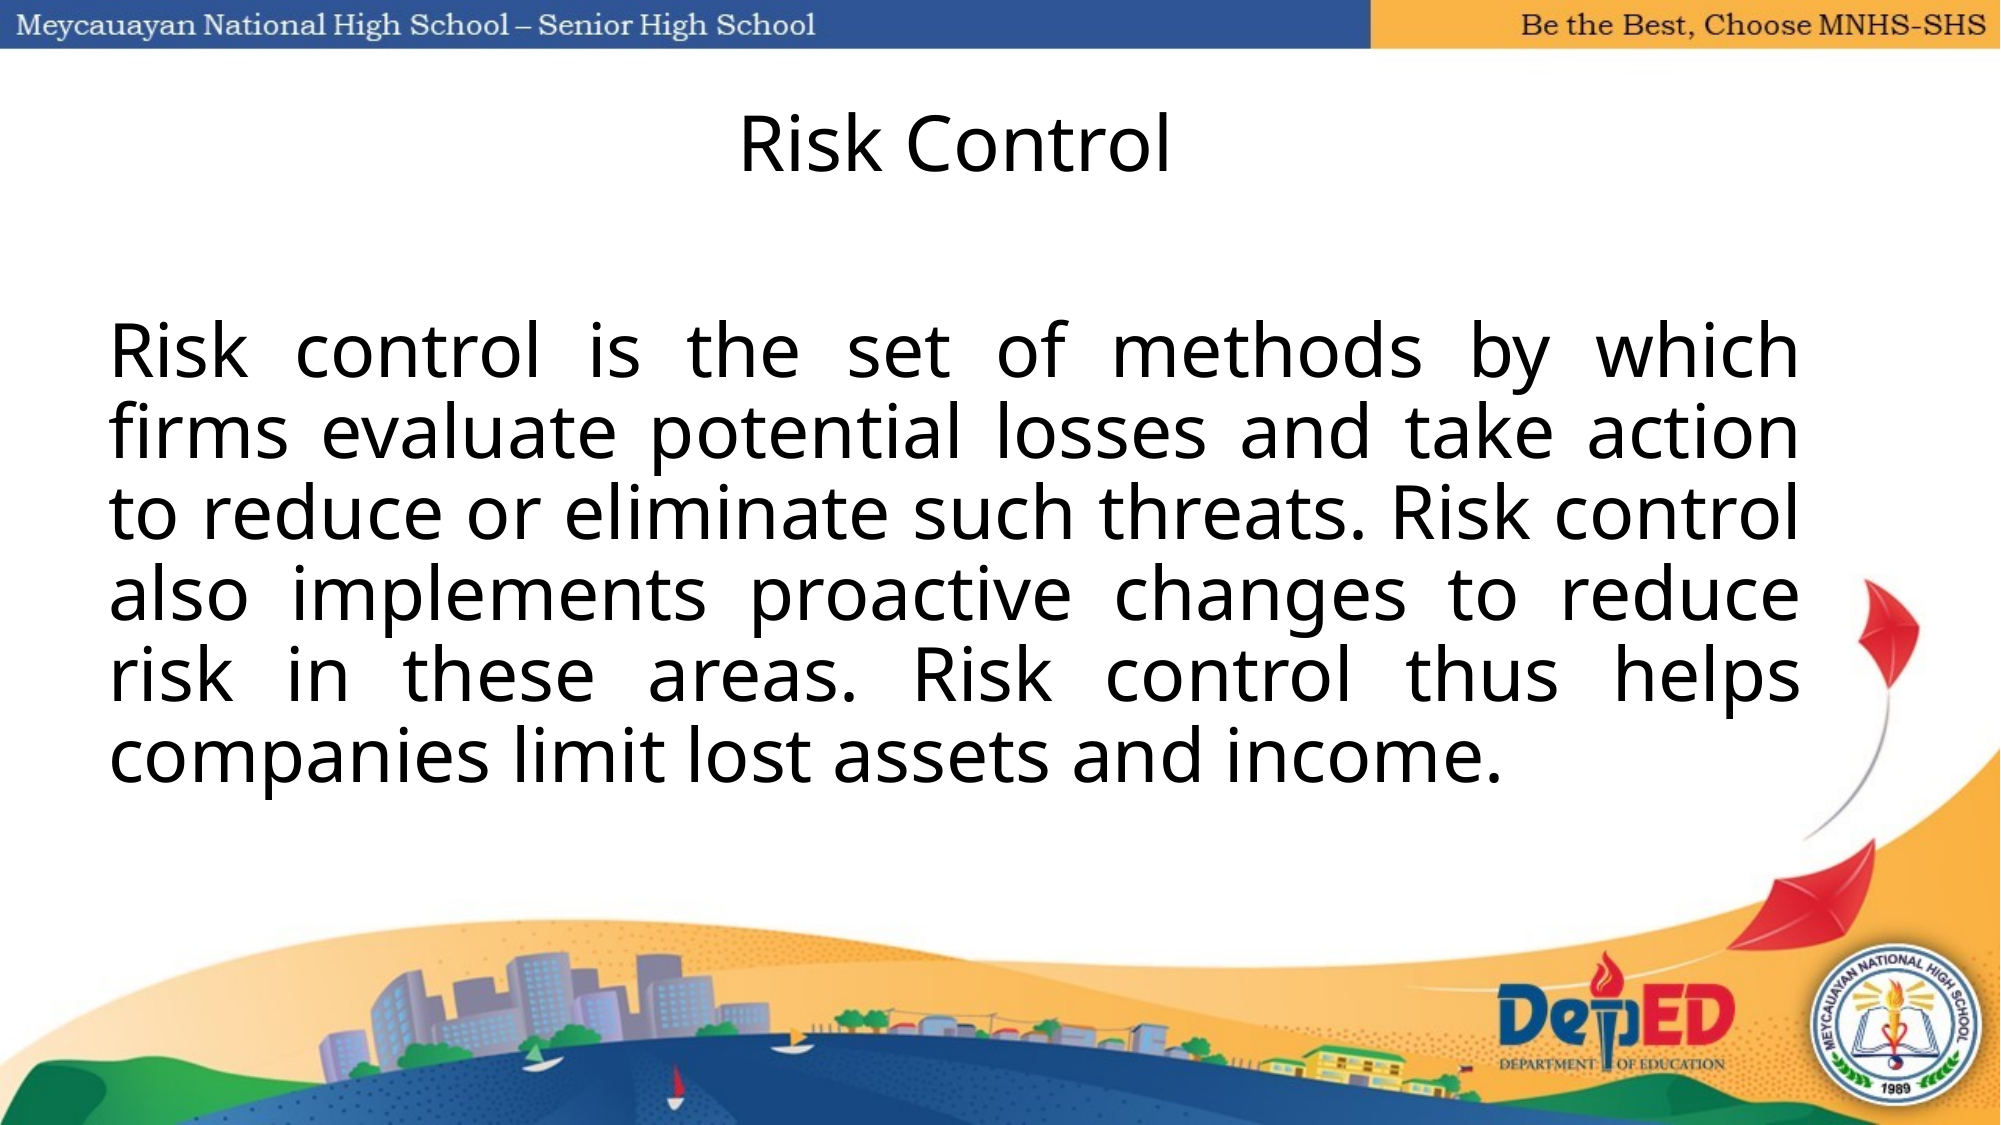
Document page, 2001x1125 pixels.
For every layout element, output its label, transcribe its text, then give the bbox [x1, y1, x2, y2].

text_box Risk control is the set of methods by which firms evaluate potential losses and take action to reduce or eliminate such threats. Risk control also implements proactive changes to reduce risk in these areas. Risk control thus helps companies limit lost assets and income. [93, 213, 1819, 898]
title Risk Control [93, 97, 1819, 197]
picture [0, 0, 2001, 1125]
